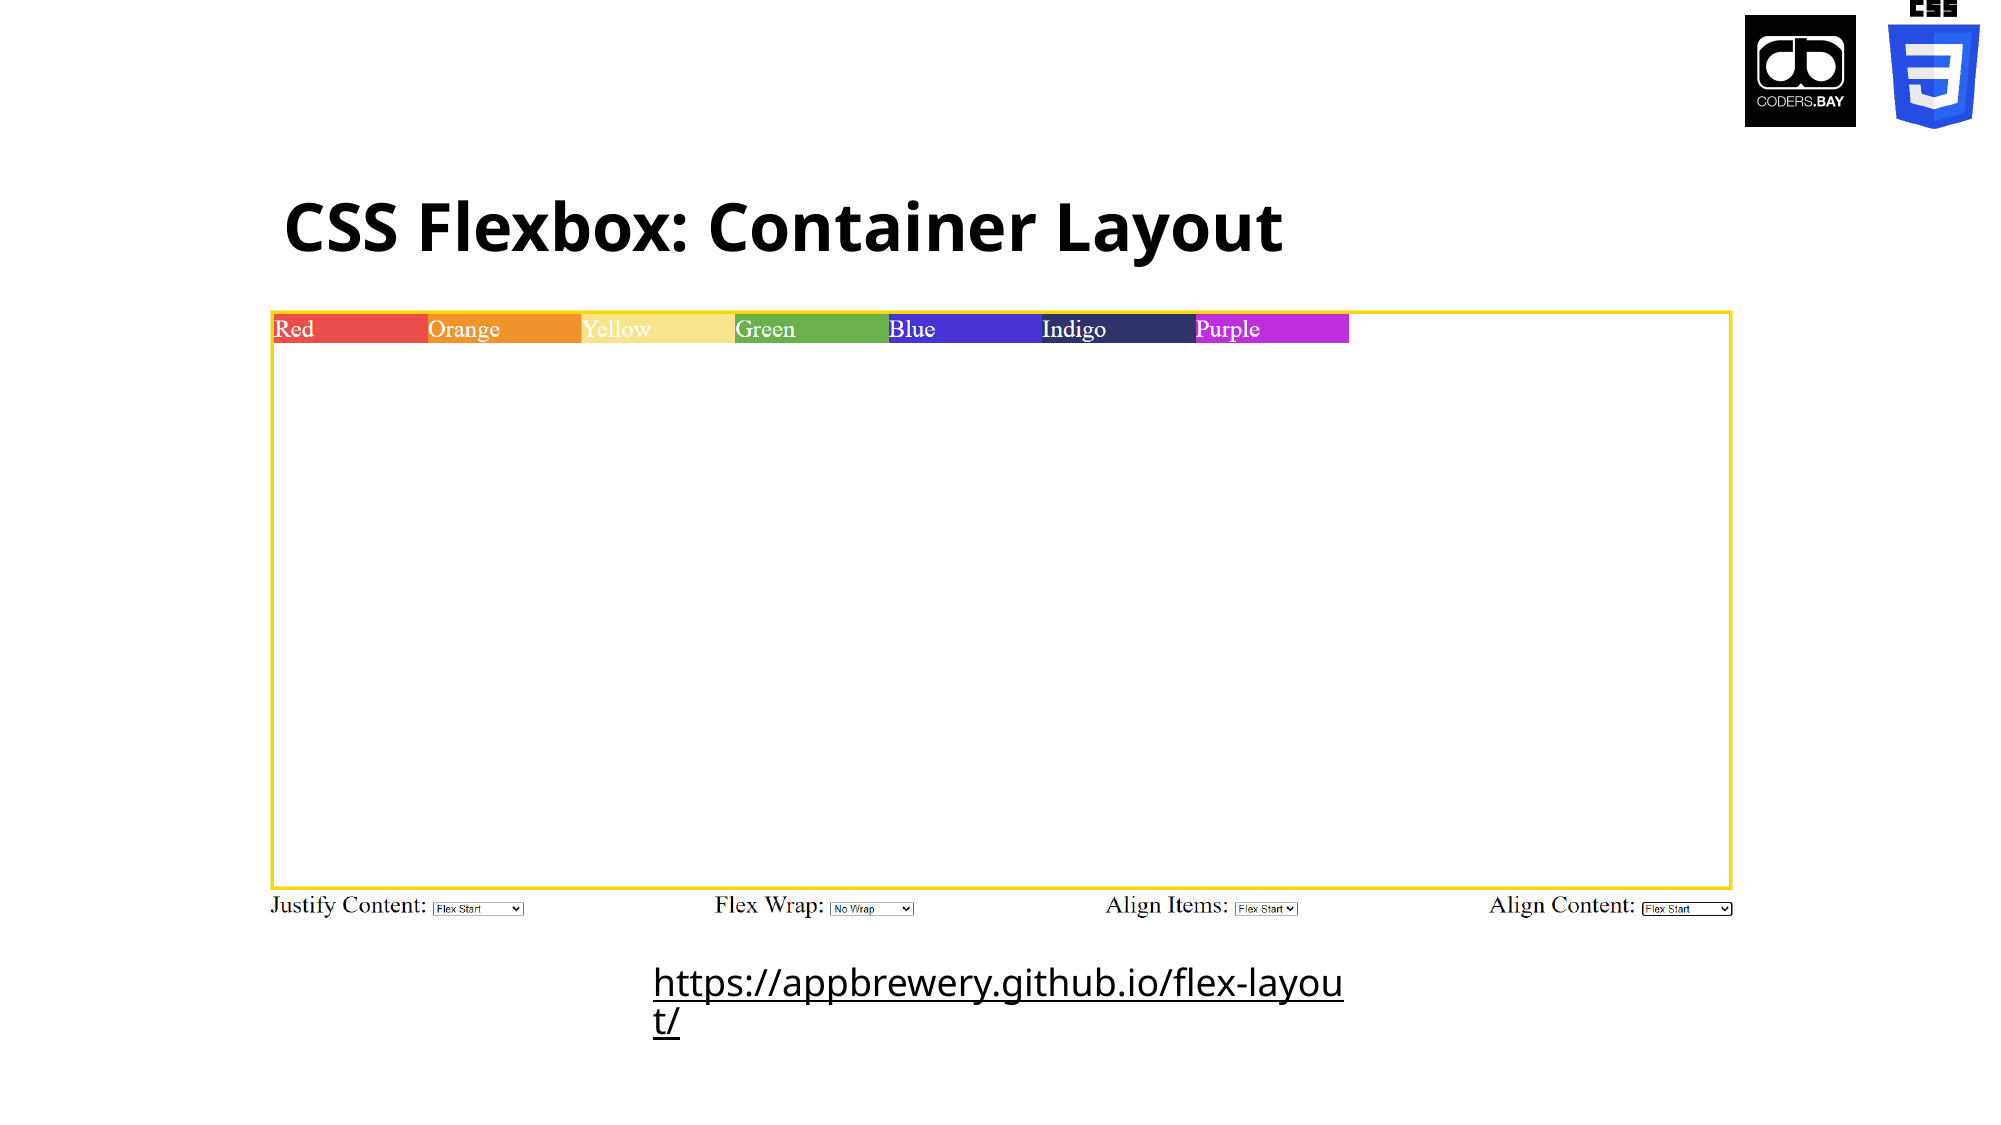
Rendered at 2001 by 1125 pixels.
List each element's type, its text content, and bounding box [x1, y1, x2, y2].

title CSS Flexbox: Container Layout [268, 112, 1732, 304]
picture [1888, 0, 1980, 129]
picture [264, 304, 1736, 949]
text_box https://appbrewery.github.io/flex-layout/ [638, 951, 1362, 1063]
picture [1745, 15, 1856, 127]
